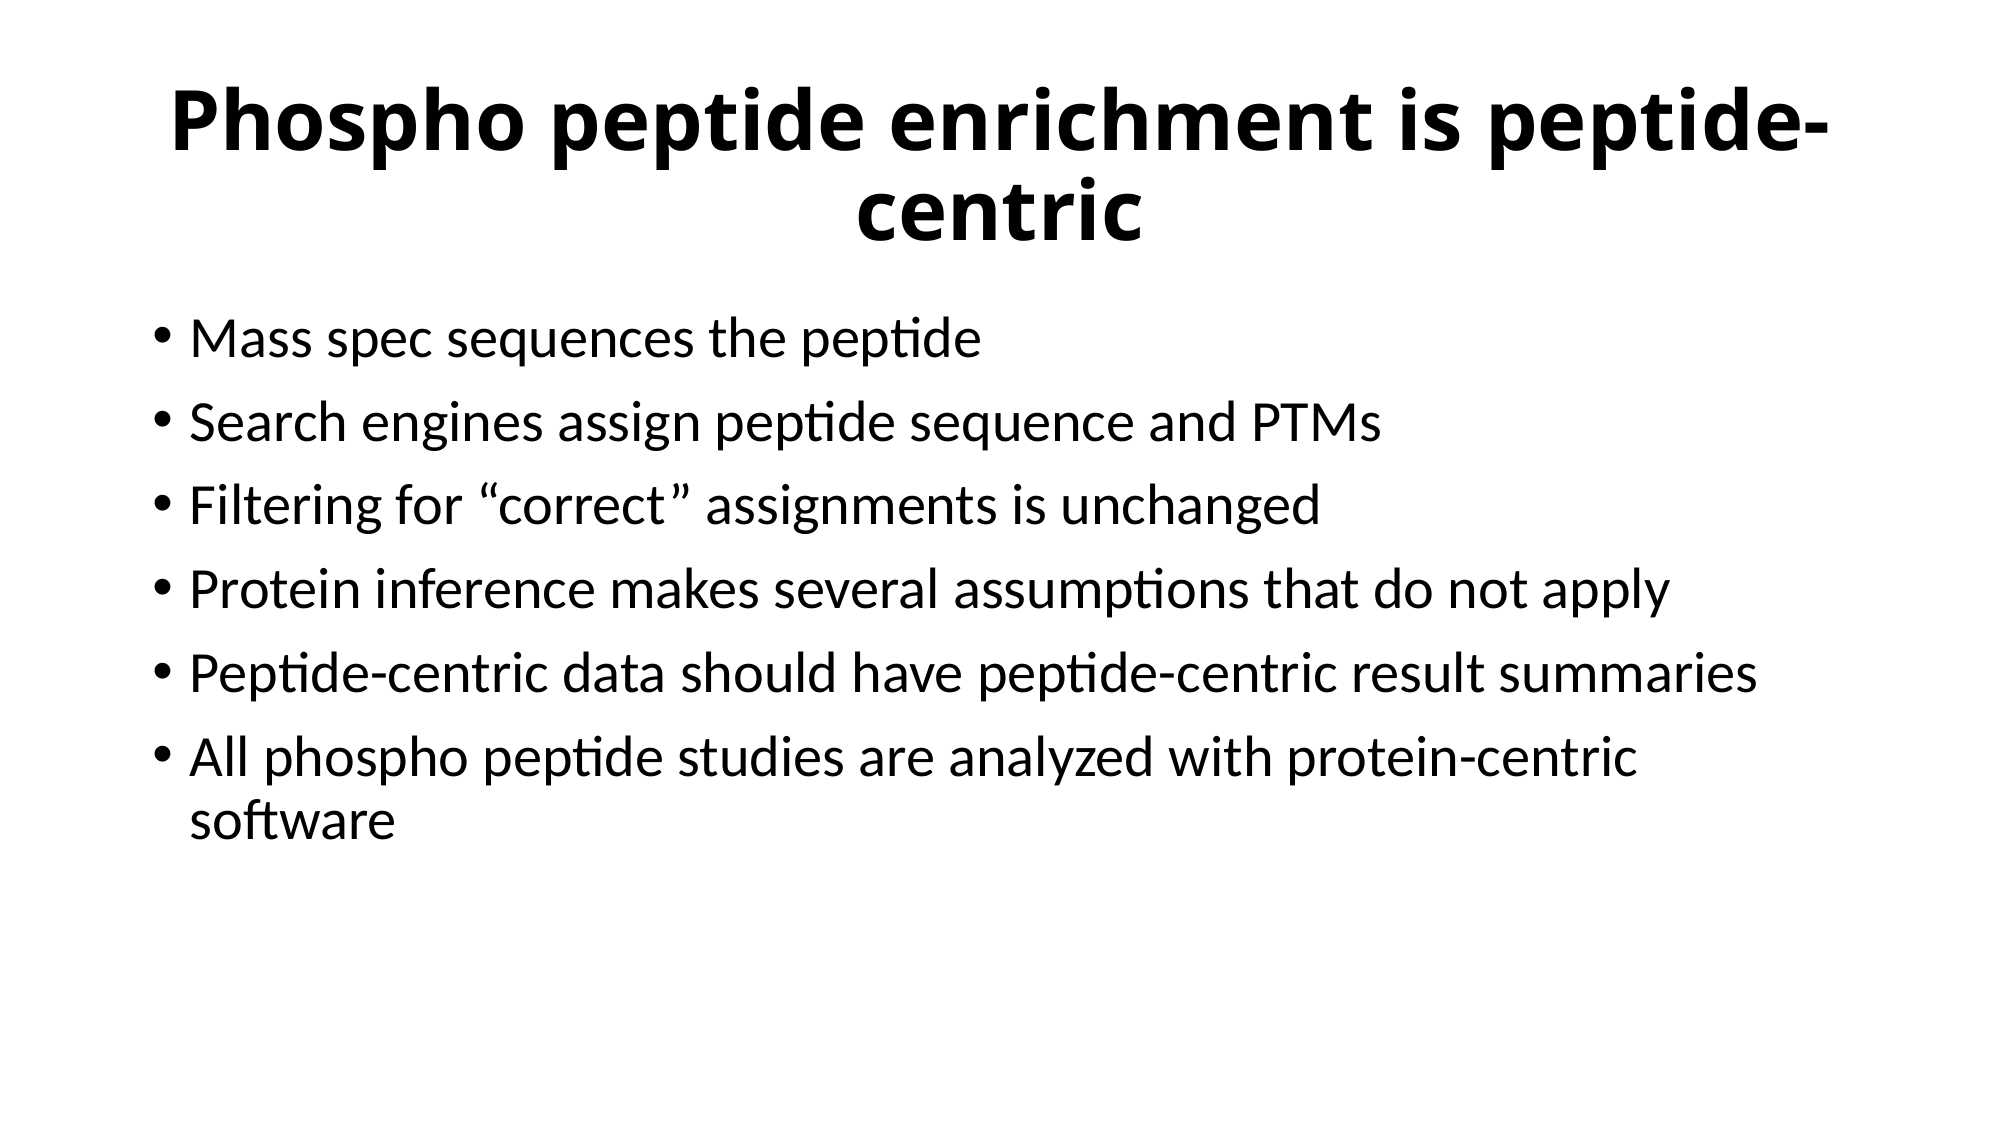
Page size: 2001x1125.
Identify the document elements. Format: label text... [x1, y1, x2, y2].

title Phospho peptide enrichment is peptide-centric [137, 59, 1863, 278]
list Mass spec sequences the peptide Search engines assign peptide sequence and PTMs Filtering for “correct” assignments is unchanged Protein inference makes several assumptions that do not apply Peptide-centric data should have peptide-centric result summaries All phospho peptide studies are analyzed with protein-centric software [137, 299, 1863, 1014]
